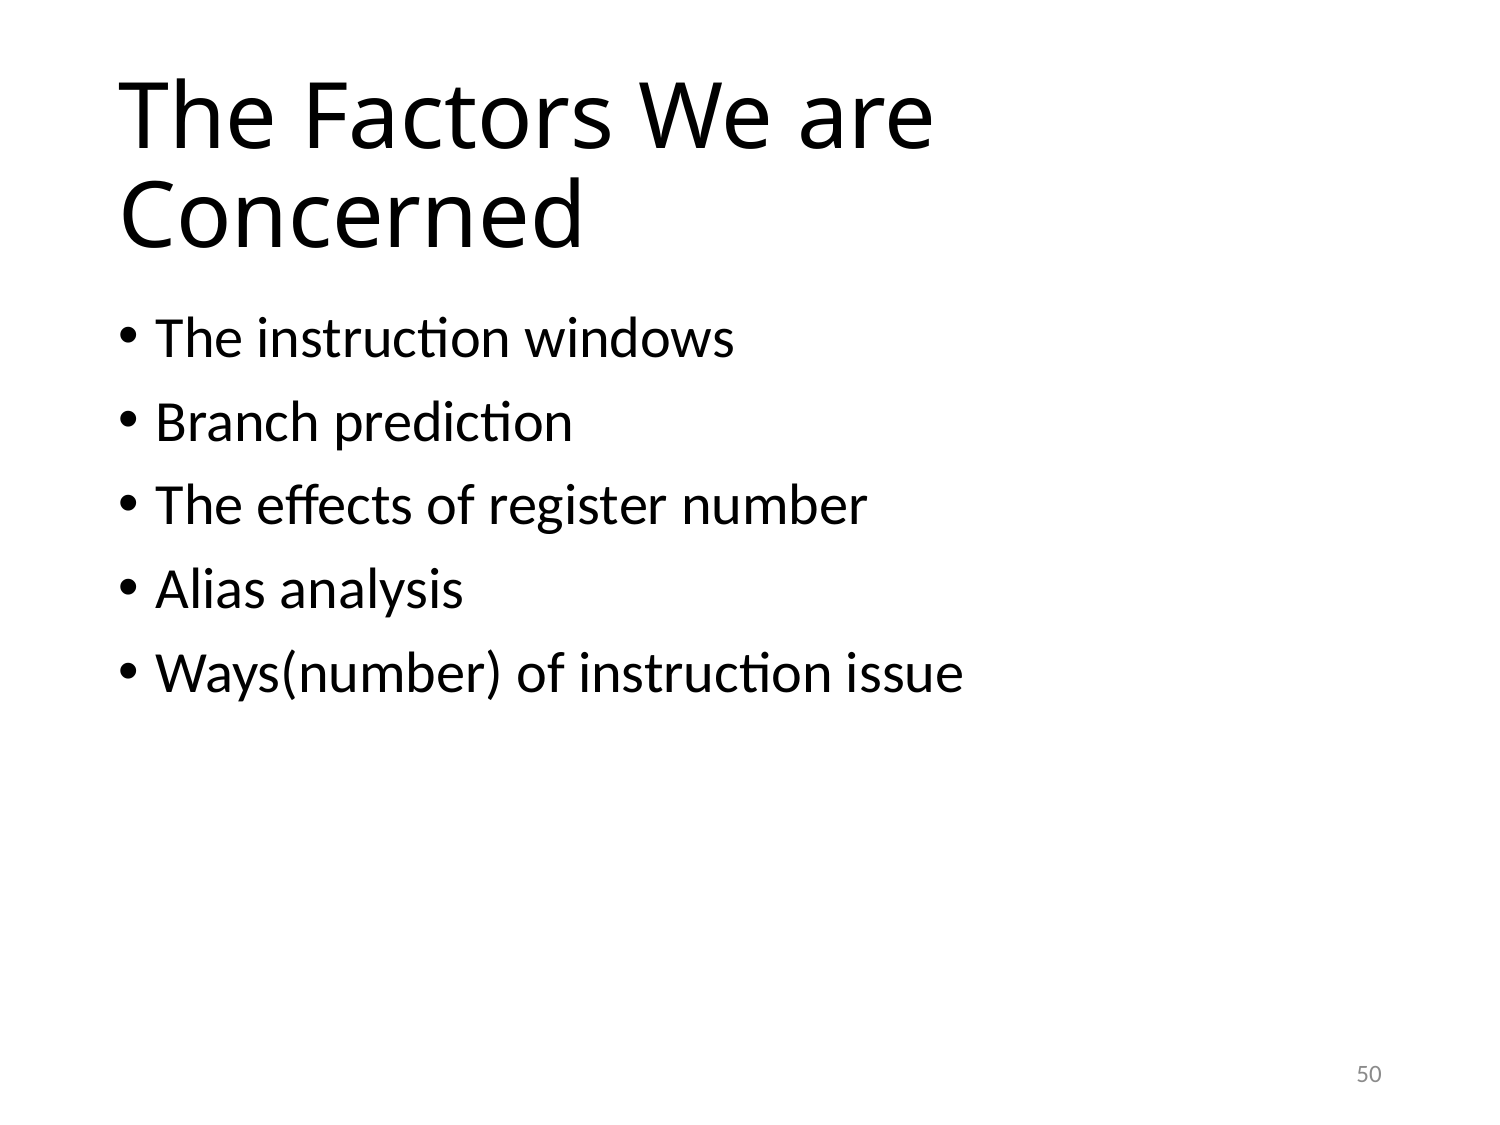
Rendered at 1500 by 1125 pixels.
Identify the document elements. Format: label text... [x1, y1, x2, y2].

list The instruction windows Branch prediction The effects of register number Alias analysis Ways(number) of instruction issue [103, 299, 1397, 1014]
title The Factors We are Concerned [103, 59, 1397, 278]
slide_number 50 [1059, 1042, 1397, 1103]
